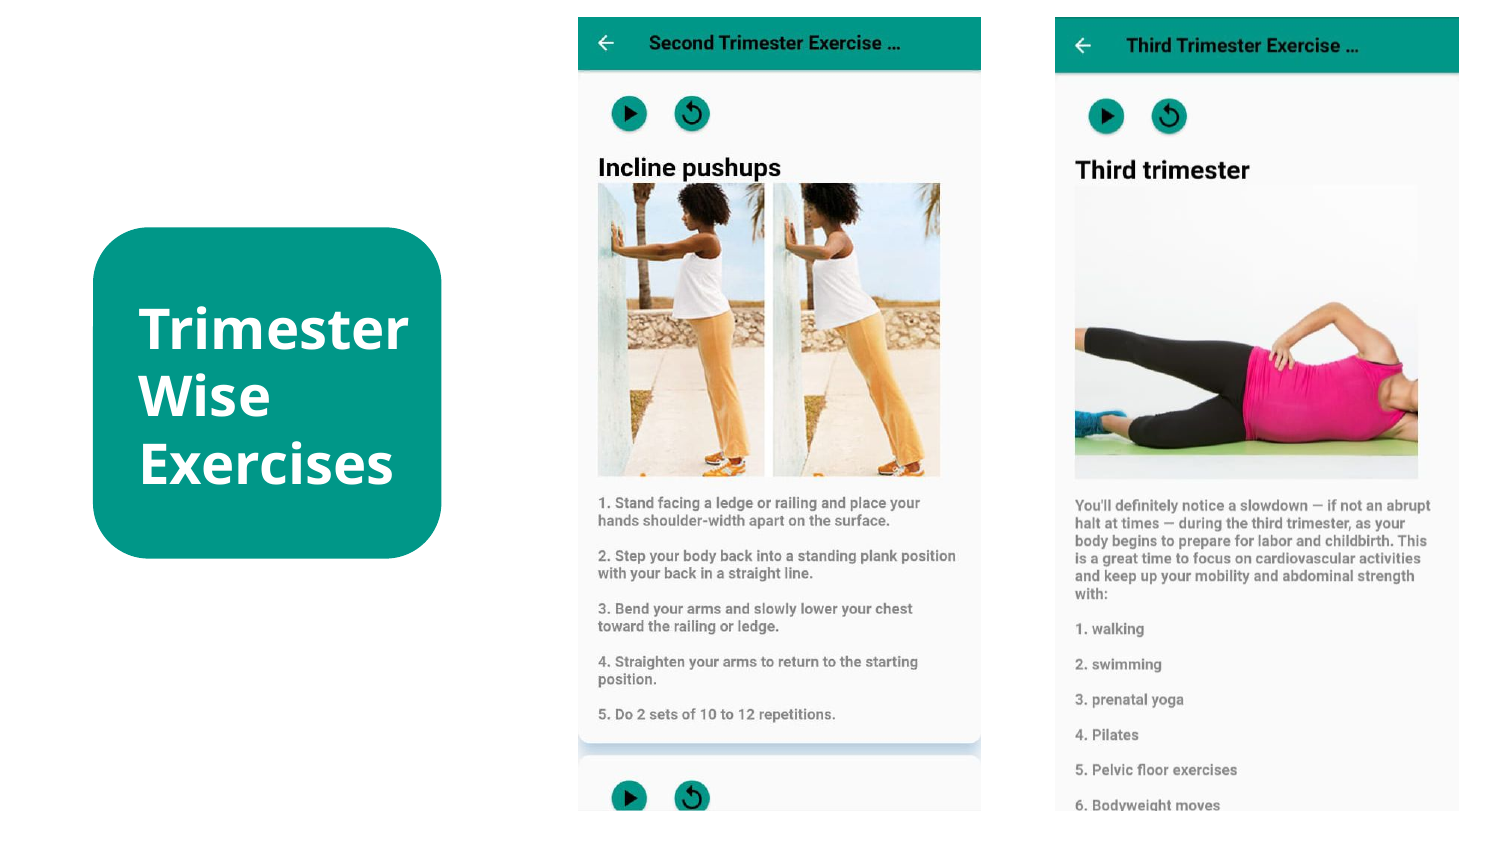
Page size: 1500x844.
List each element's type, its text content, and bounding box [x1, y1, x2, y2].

text_box [93, 228, 441, 558]
picture [1055, 16, 1459, 812]
picture [577, 16, 982, 812]
text_box Trimester Wise Exercises [123, 278, 430, 511]
